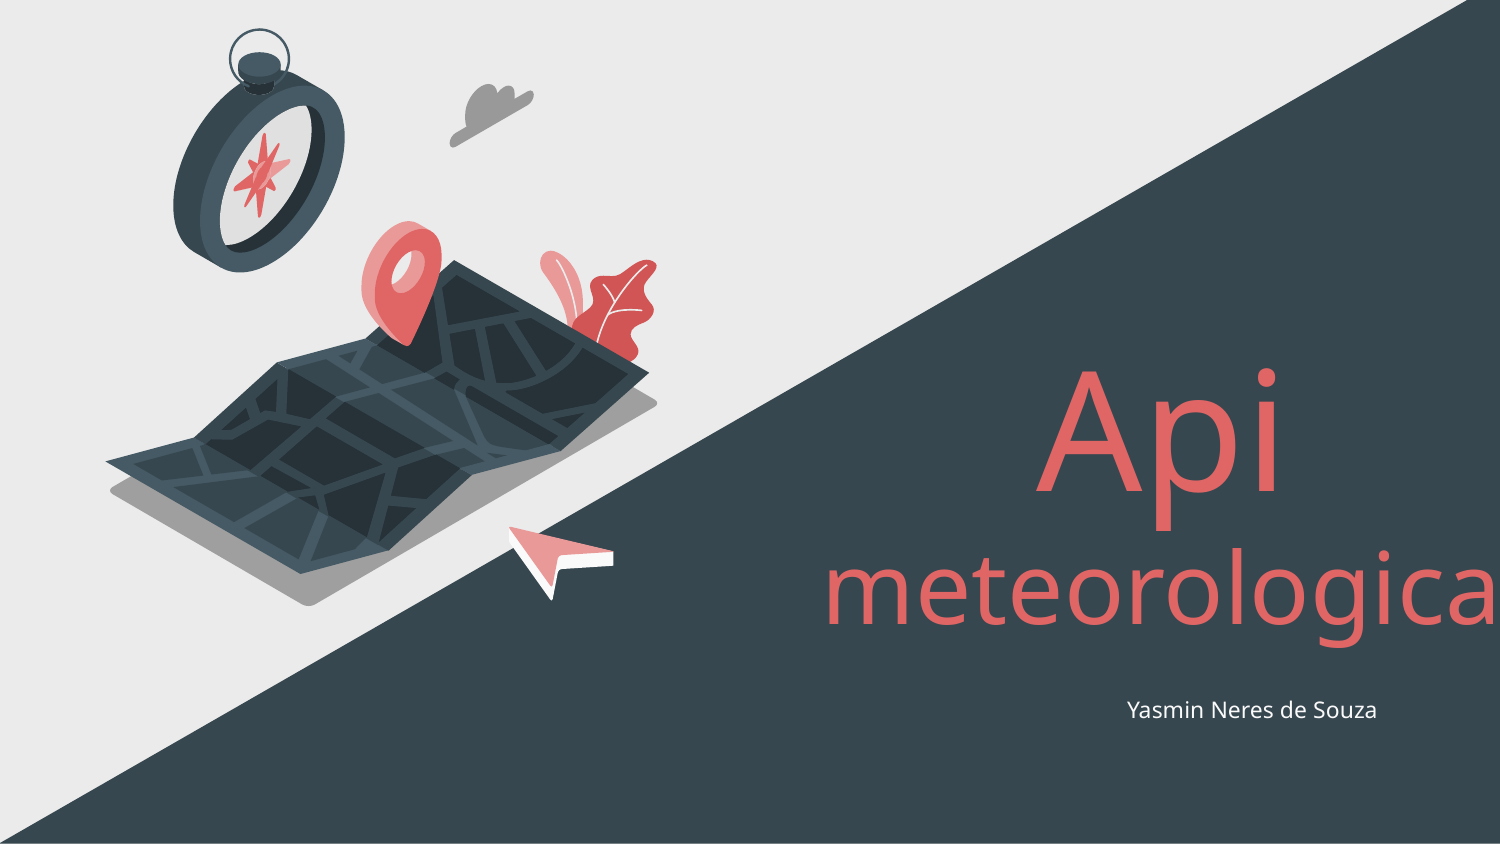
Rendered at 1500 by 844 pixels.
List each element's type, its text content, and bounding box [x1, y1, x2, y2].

title Api meteorologica [804, 324, 1500, 660]
subtitle Yasmin Neres de Souza [846, 681, 1393, 737]
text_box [105, 28, 663, 607]
